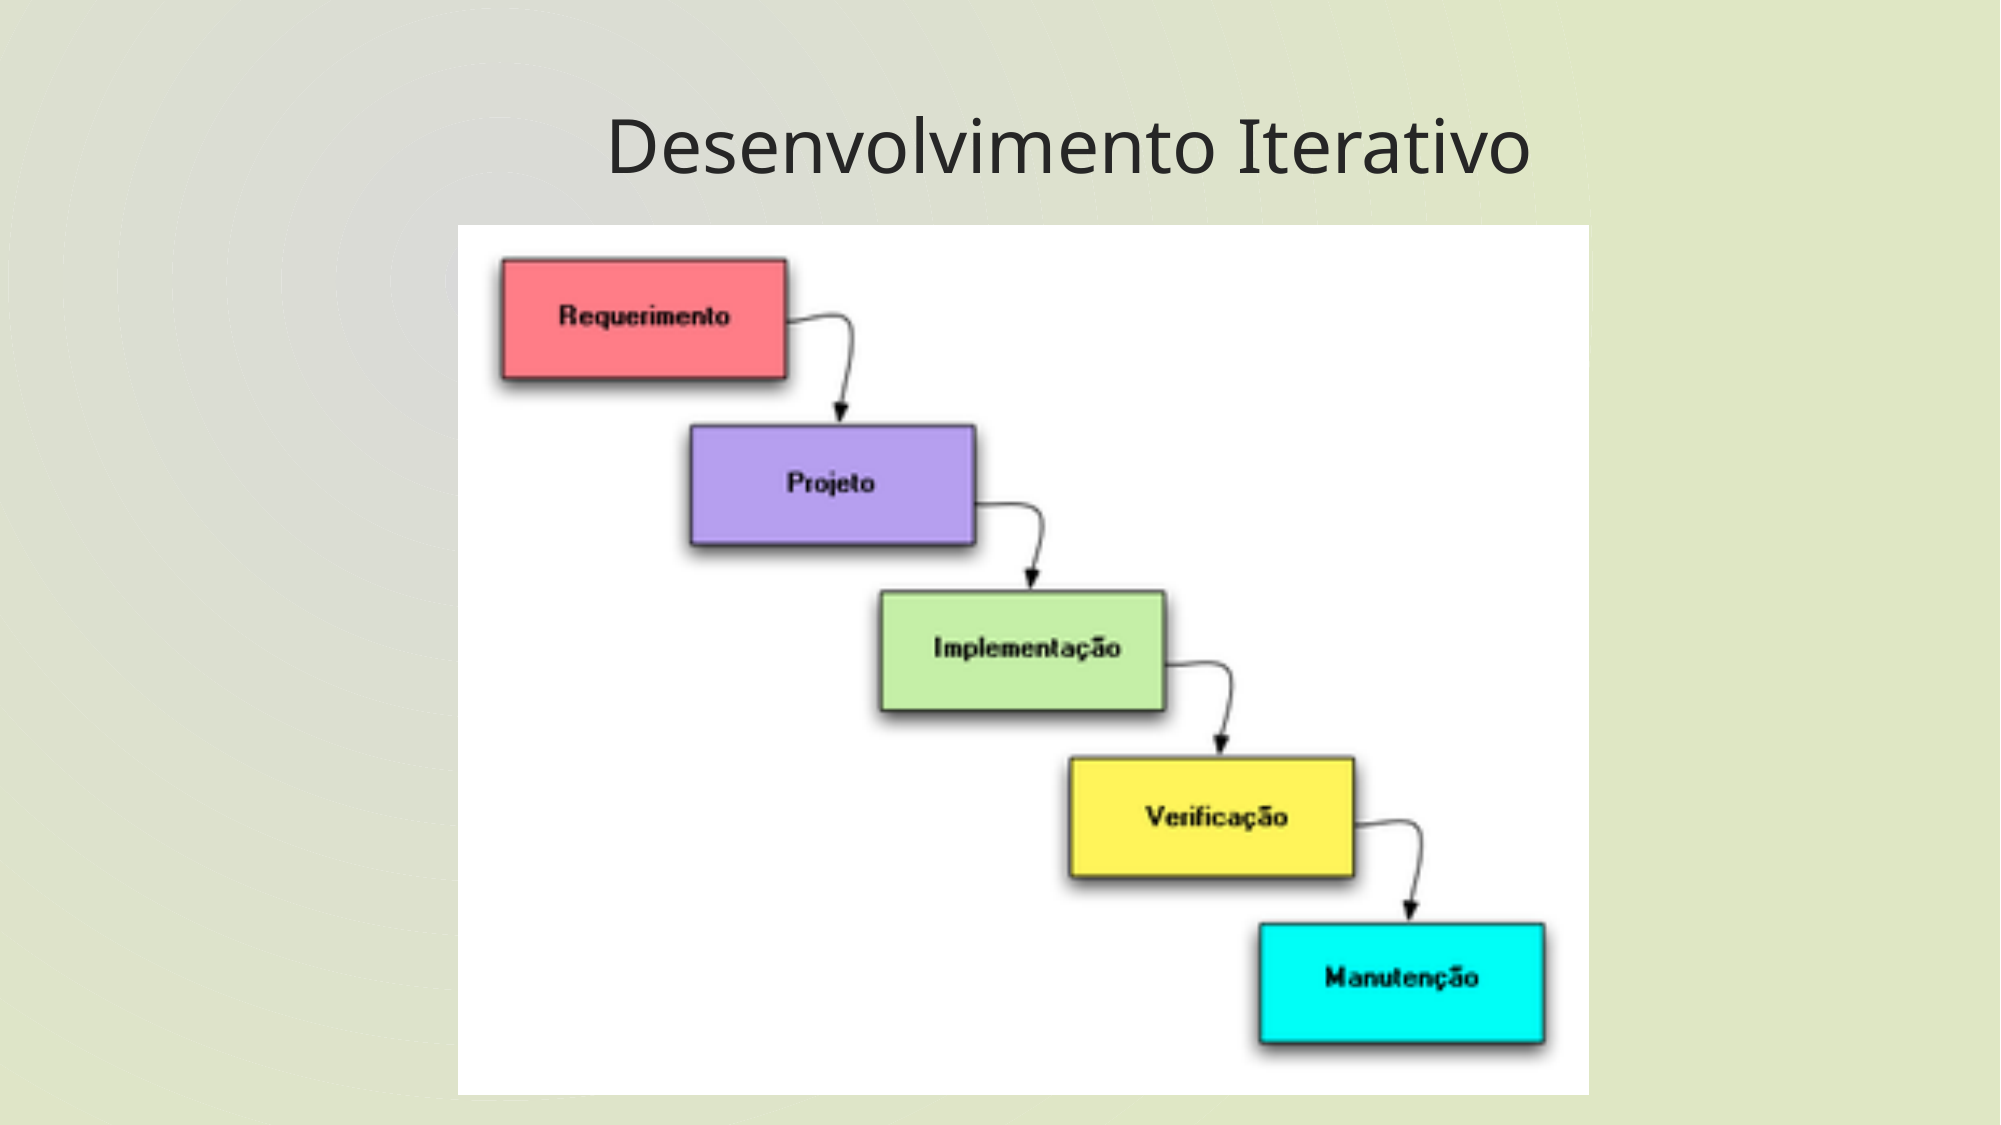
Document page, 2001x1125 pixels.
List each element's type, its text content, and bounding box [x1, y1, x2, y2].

picture [457, 225, 1589, 1095]
title Desenvolvimento Iterativo [338, 91, 1801, 302]
